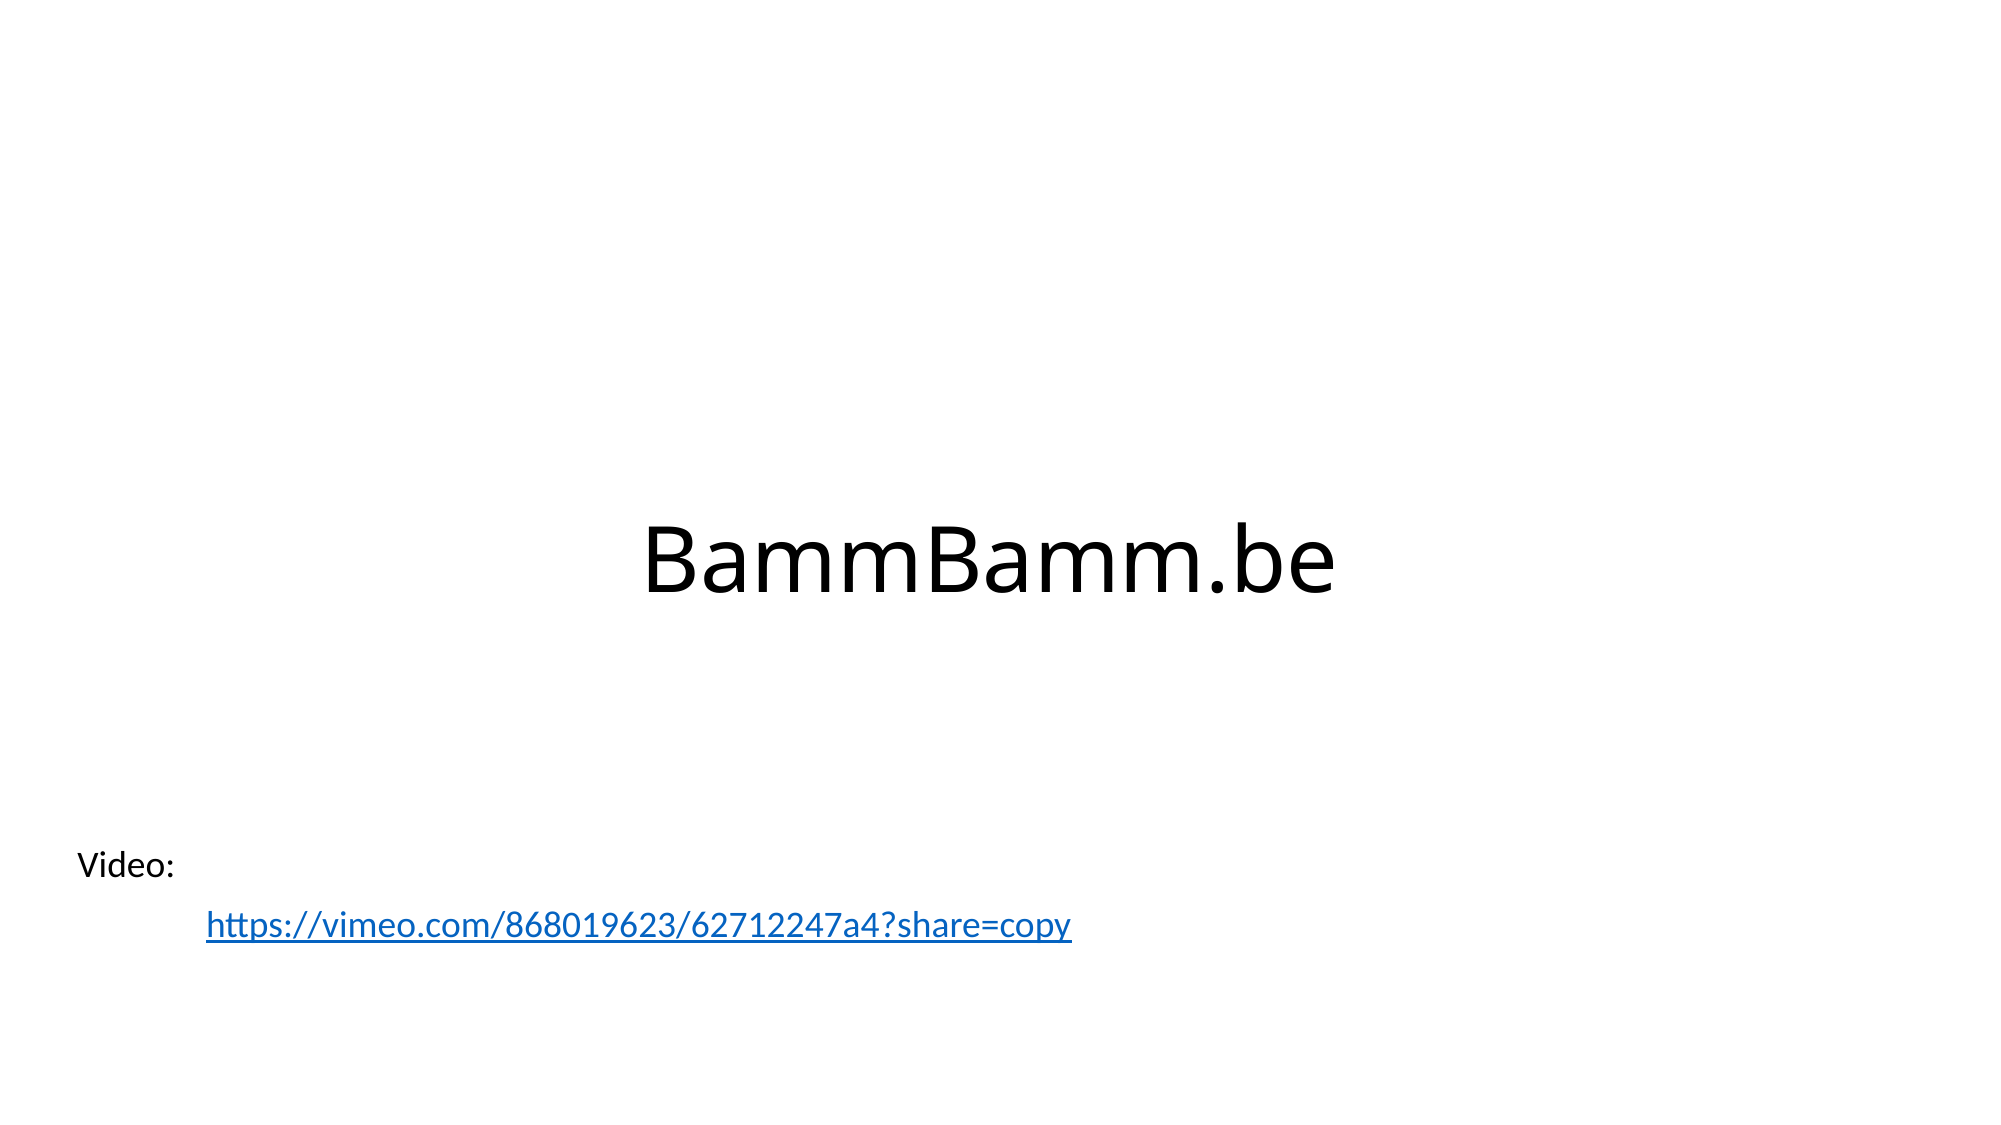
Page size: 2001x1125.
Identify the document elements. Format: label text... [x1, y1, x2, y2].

title BammBamm.be [625, 453, 2000, 672]
text_box https://vimeo.com/868019623/62712247a4?share=copy [191, 892, 1367, 998]
text_box Video: [62, 832, 479, 893]
